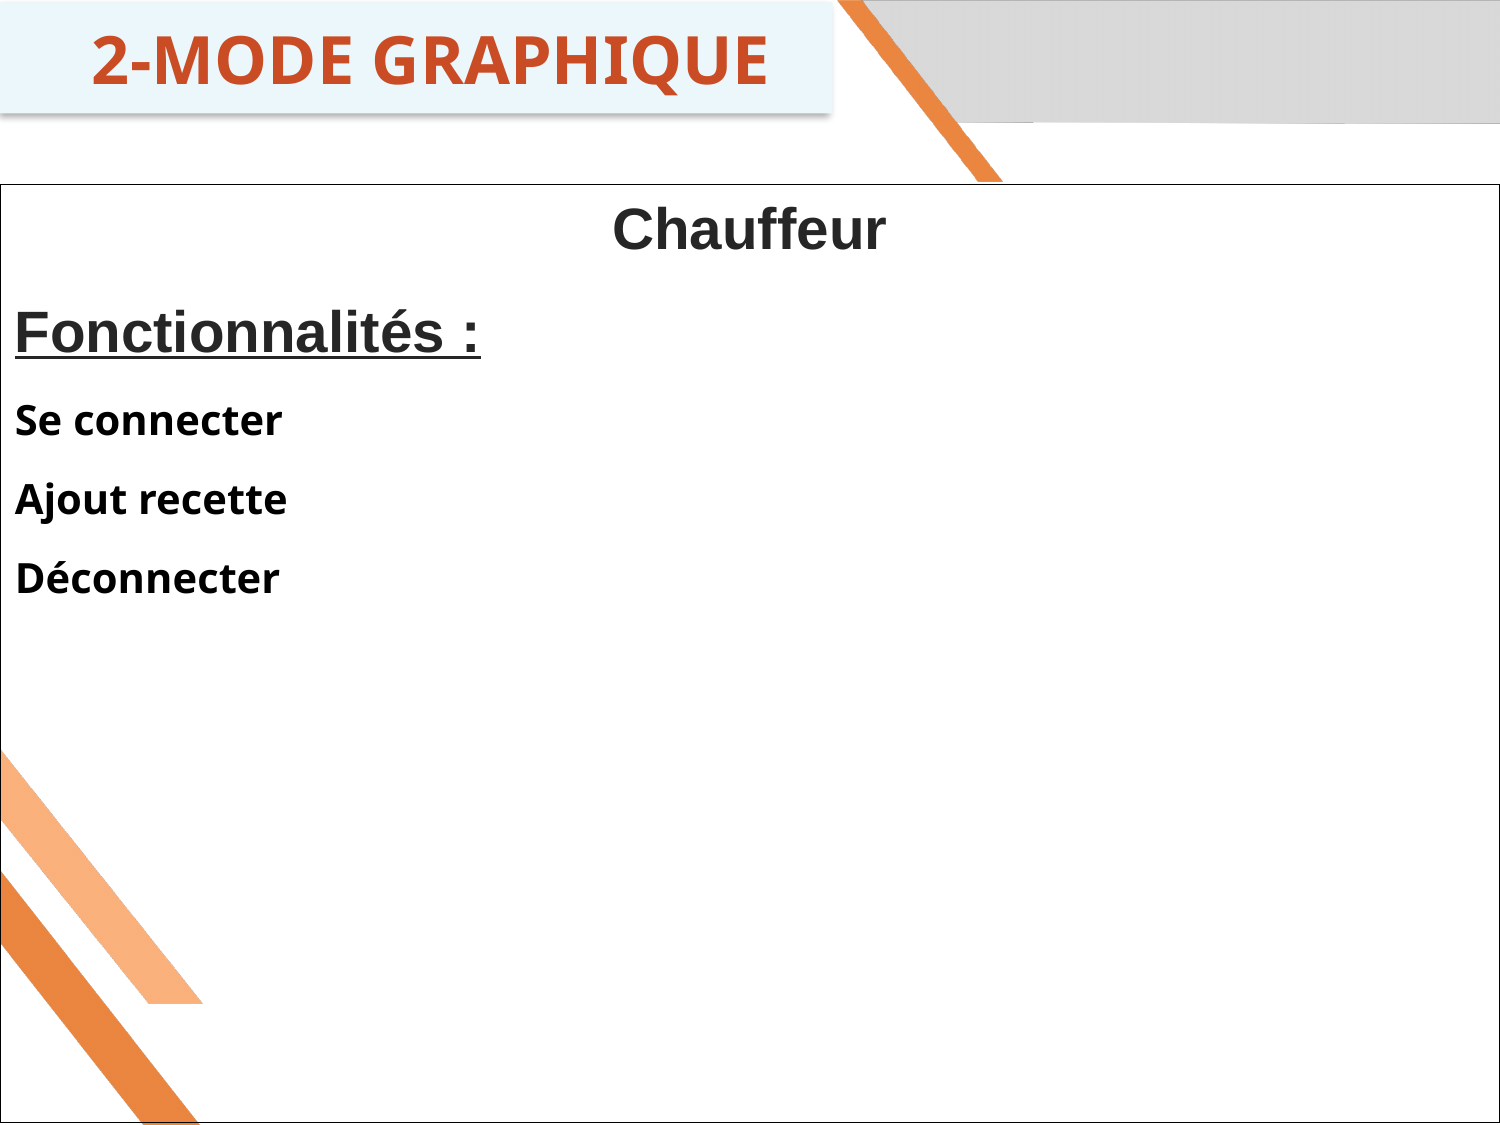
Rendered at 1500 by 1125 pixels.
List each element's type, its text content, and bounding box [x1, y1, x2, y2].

list Chauffeur Fonctionnalités : Se connecter Ajout recette Déconnecter [0, 184, 1500, 1123]
title 2-MODE GRAPHIQUE [0, 2, 833, 114]
picture [837, 0, 1500, 182]
